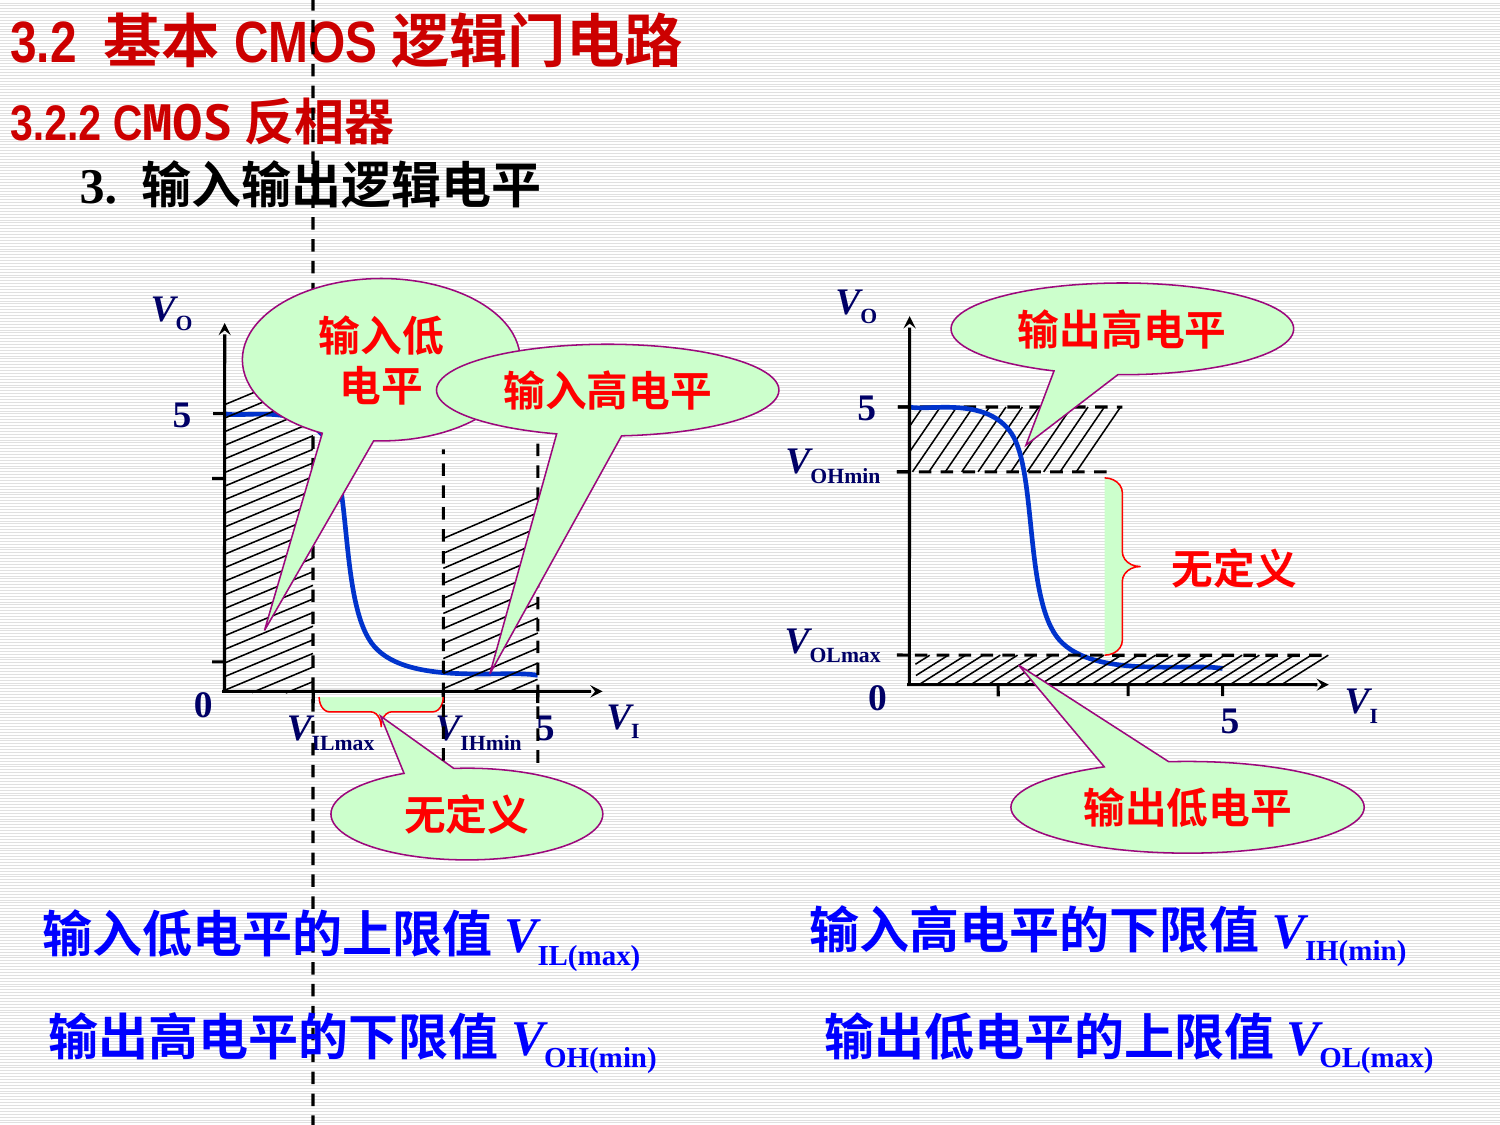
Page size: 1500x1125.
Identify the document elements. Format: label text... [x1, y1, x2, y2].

text_box 输出低电平的上限值VOL(max) [821, 1003, 1437, 1075]
text_box 3.2.2 CMOS反相器 [7, 88, 437, 153]
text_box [318, 697, 603, 861]
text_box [521, 283, 659, 344]
text_box 3. 输入输出逻辑电平 [64, 132, 594, 221]
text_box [224, 278, 521, 703]
text_box 输入低电平的上限值VIL(max) [39, 900, 691, 973]
text_box 输入高电平的下限值VIH(min) [806, 896, 1431, 969]
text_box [603, 704, 659, 761]
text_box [903, 655, 1365, 854]
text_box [767, 277, 1394, 742]
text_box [436, 344, 779, 704]
text_box 3.2 基本CMOS逻辑门电路 [7, 2, 867, 77]
text_box 输出高电平的下限值VOH(min) [46, 1003, 661, 1076]
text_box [112, 283, 318, 761]
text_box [1104, 477, 1329, 656]
